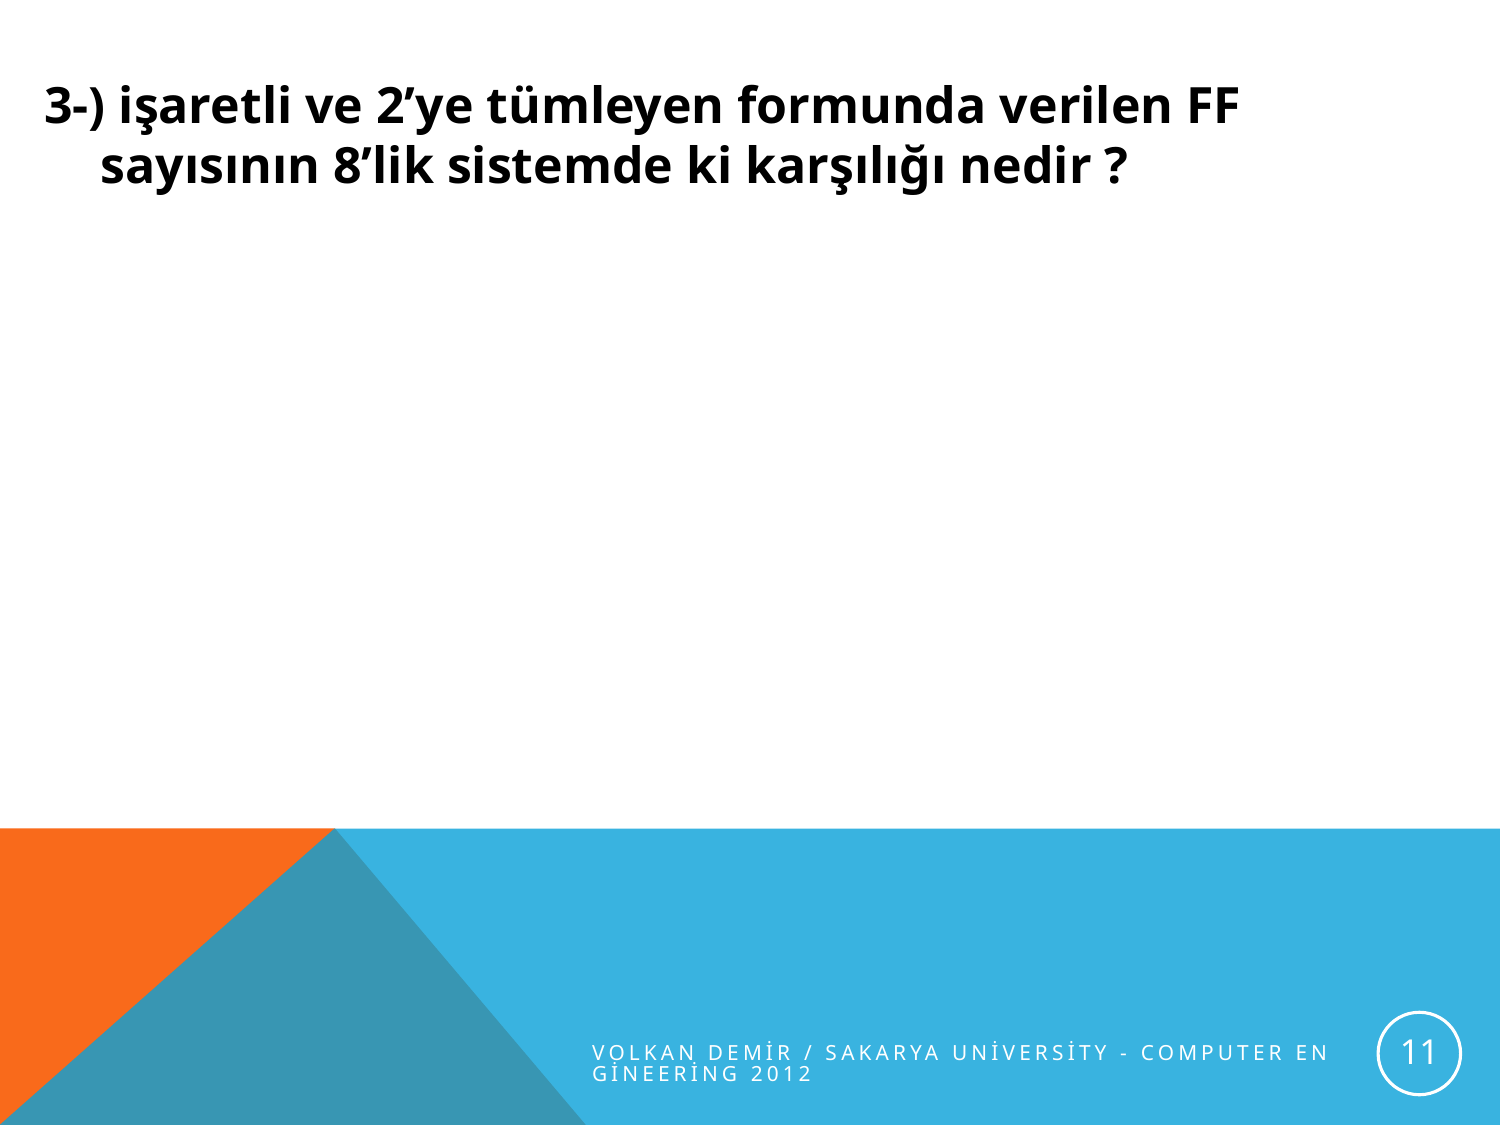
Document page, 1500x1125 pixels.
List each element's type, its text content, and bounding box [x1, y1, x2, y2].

slide_number 11 [1376, 1010, 1463, 1097]
footer Volkan DEMİR / Sakarya University - Computer Engineering 2012 [577, 1031, 1352, 1076]
list 3-) işaretli ve 2’ye tümleyen formunda verilen FF sayısının 8’lik sistemde ki karşılığı nedir ? [29, 66, 1471, 220]
